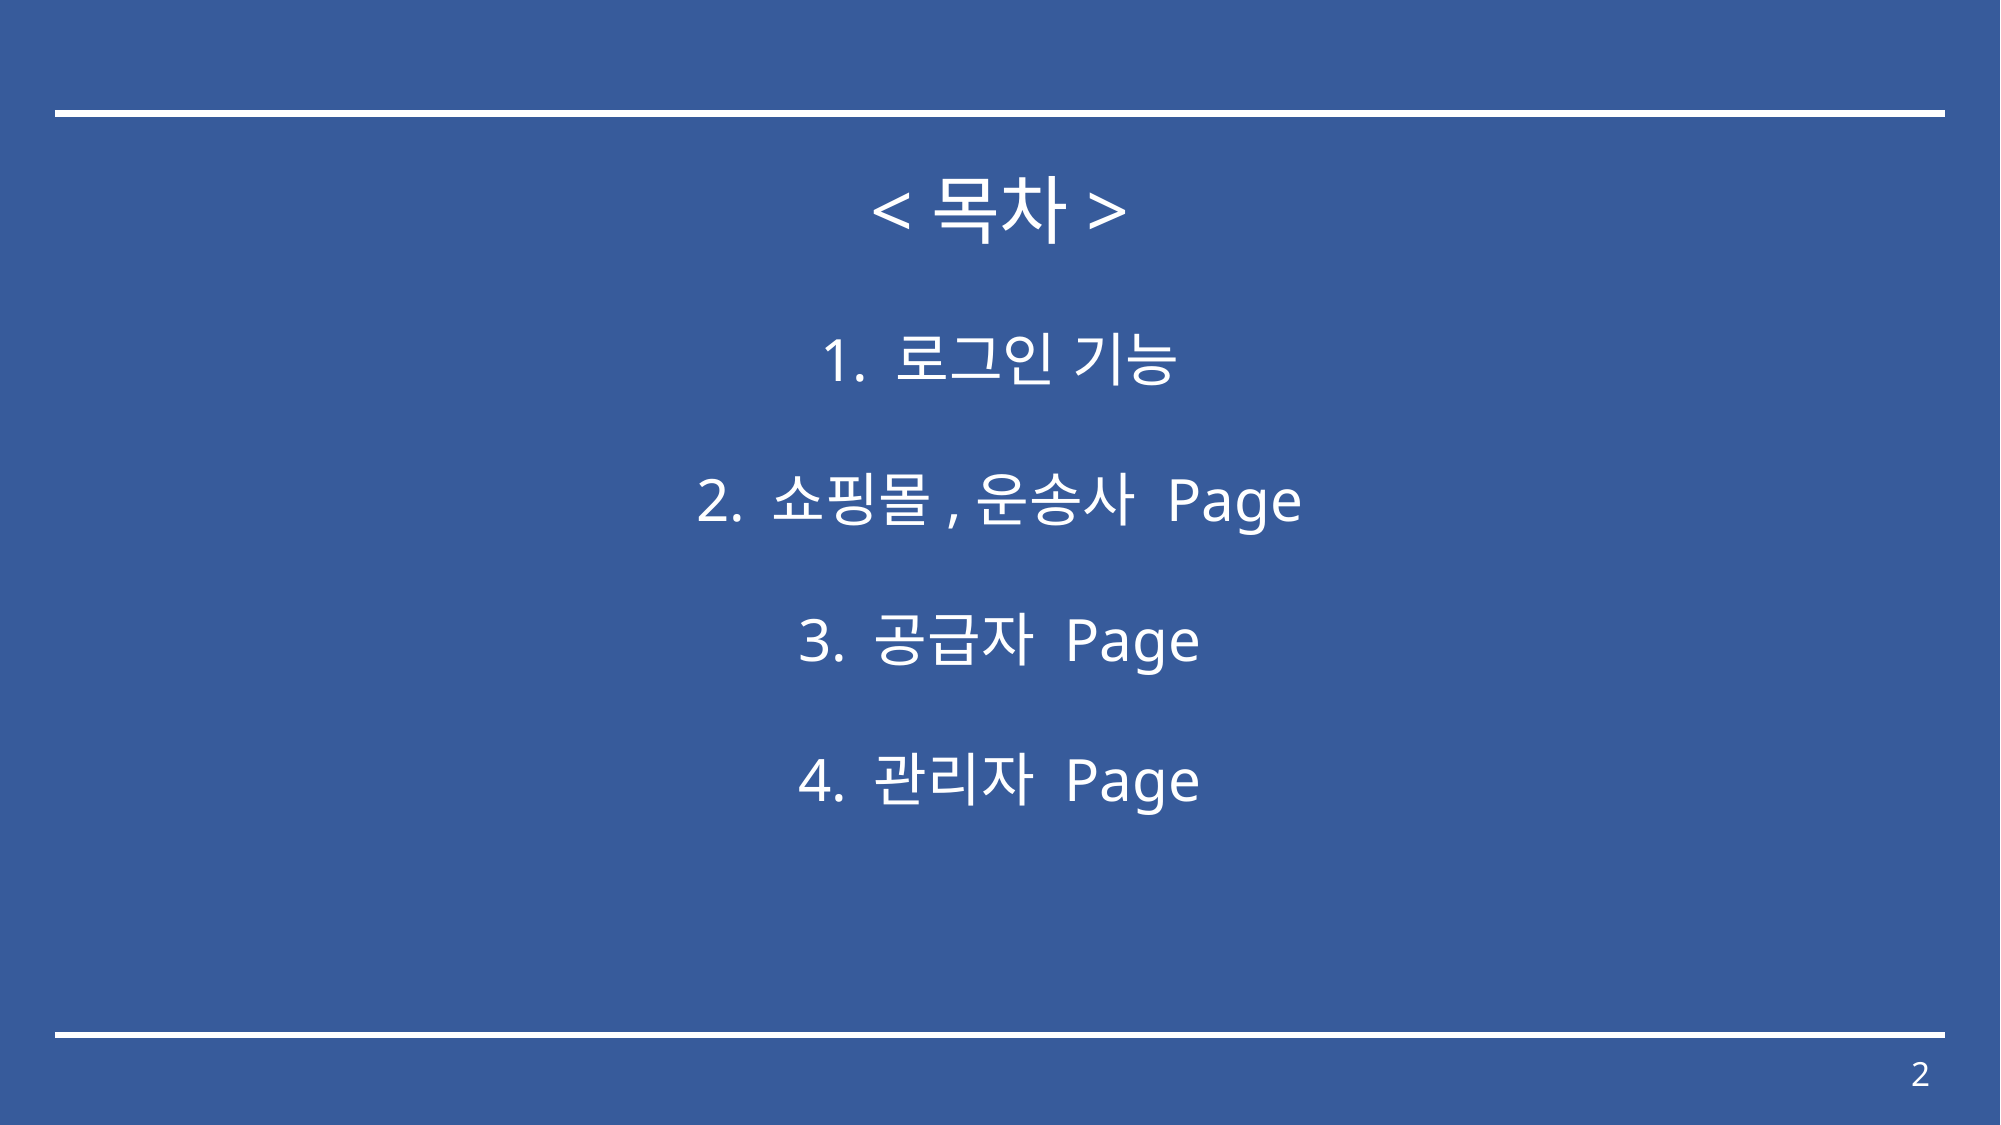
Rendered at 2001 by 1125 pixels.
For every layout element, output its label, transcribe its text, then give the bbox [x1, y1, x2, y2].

text_box <목차> 로그인 기능 쇼핑몰,운송사 Page 공급자 Page 관리자 Page [574, 156, 1426, 821]
slide_number 2 [1494, 1045, 1945, 1106]
